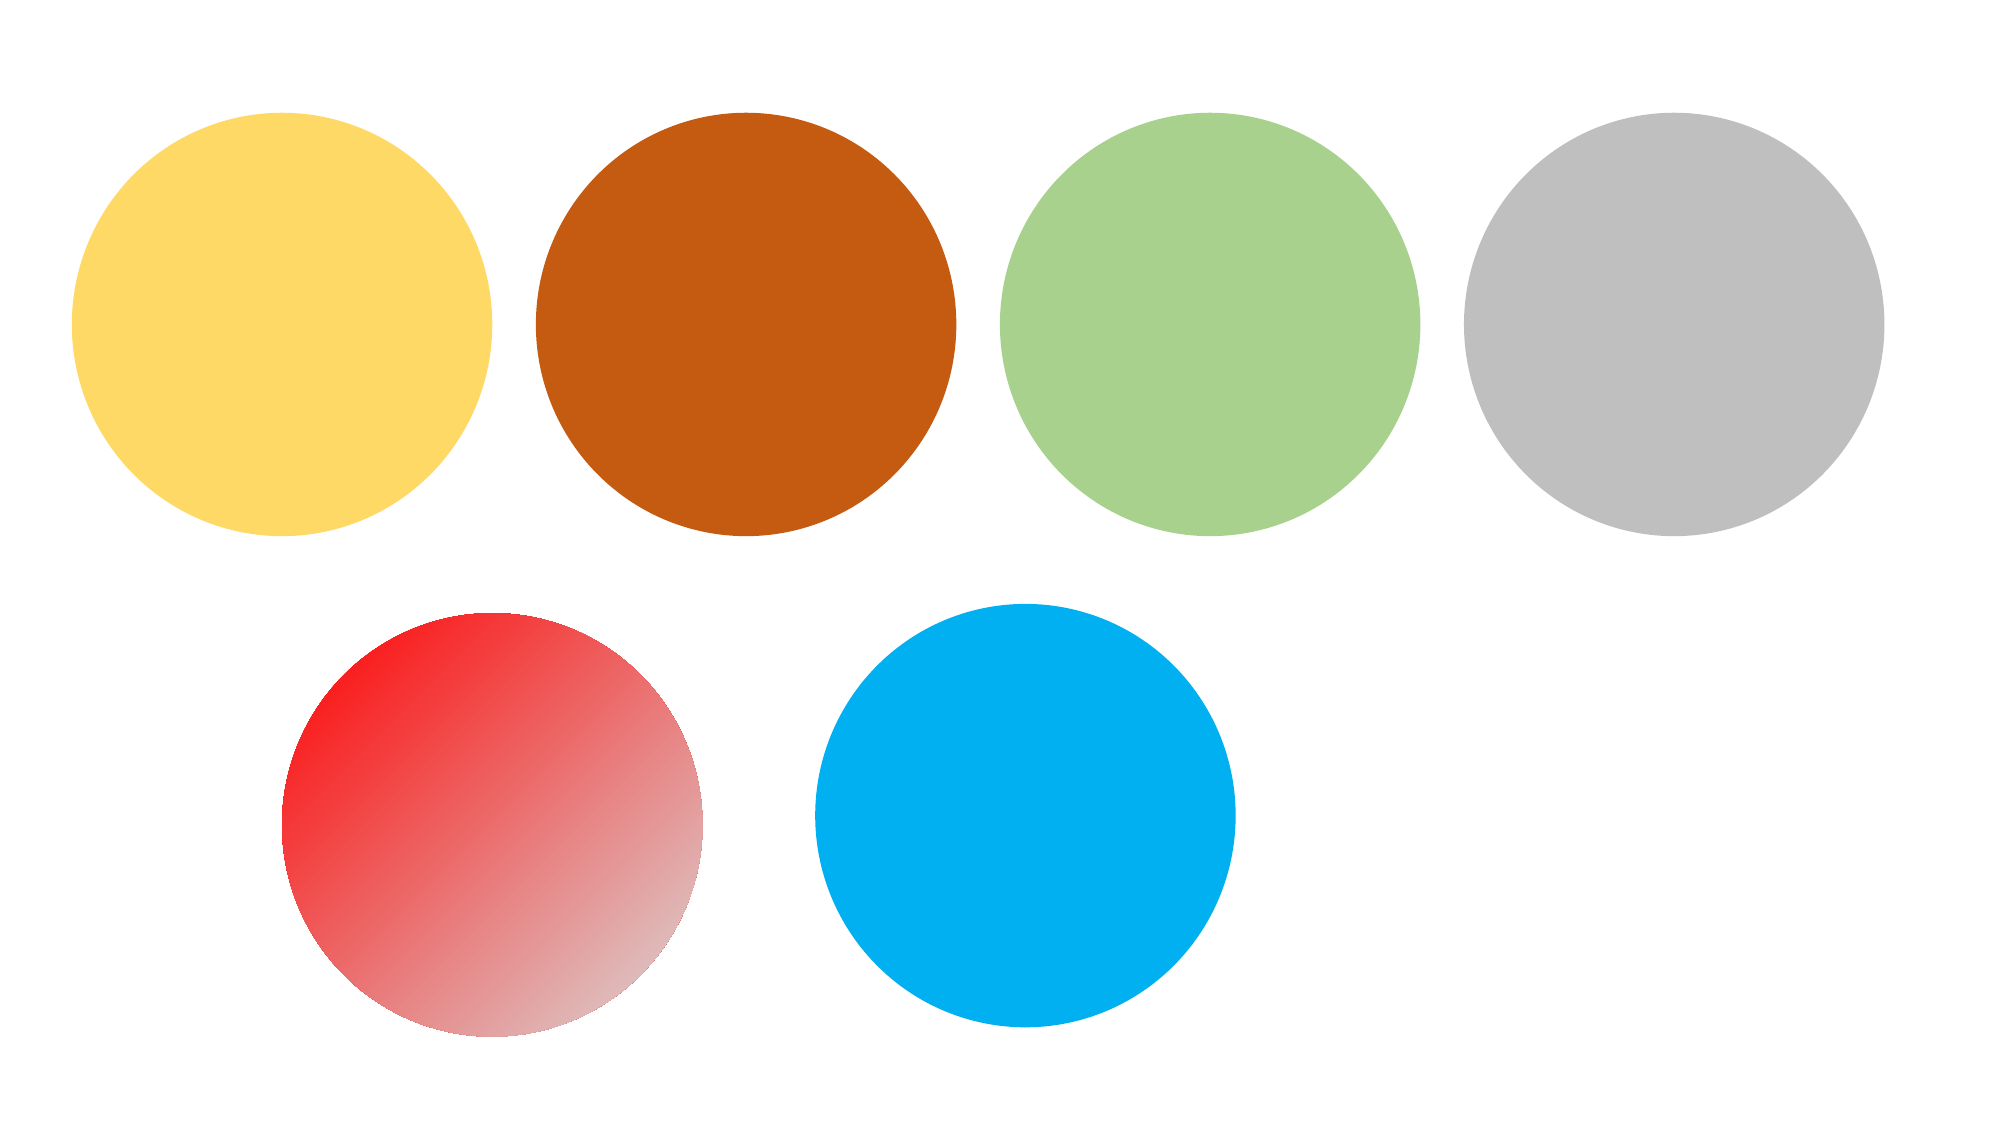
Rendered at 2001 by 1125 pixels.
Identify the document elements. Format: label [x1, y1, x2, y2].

text_box [1462, 111, 1886, 538]
text_box [814, 602, 1237, 1029]
text_box [998, 111, 1422, 538]
text_box [281, 612, 704, 1038]
text_box [70, 111, 494, 538]
text_box [534, 111, 958, 538]
